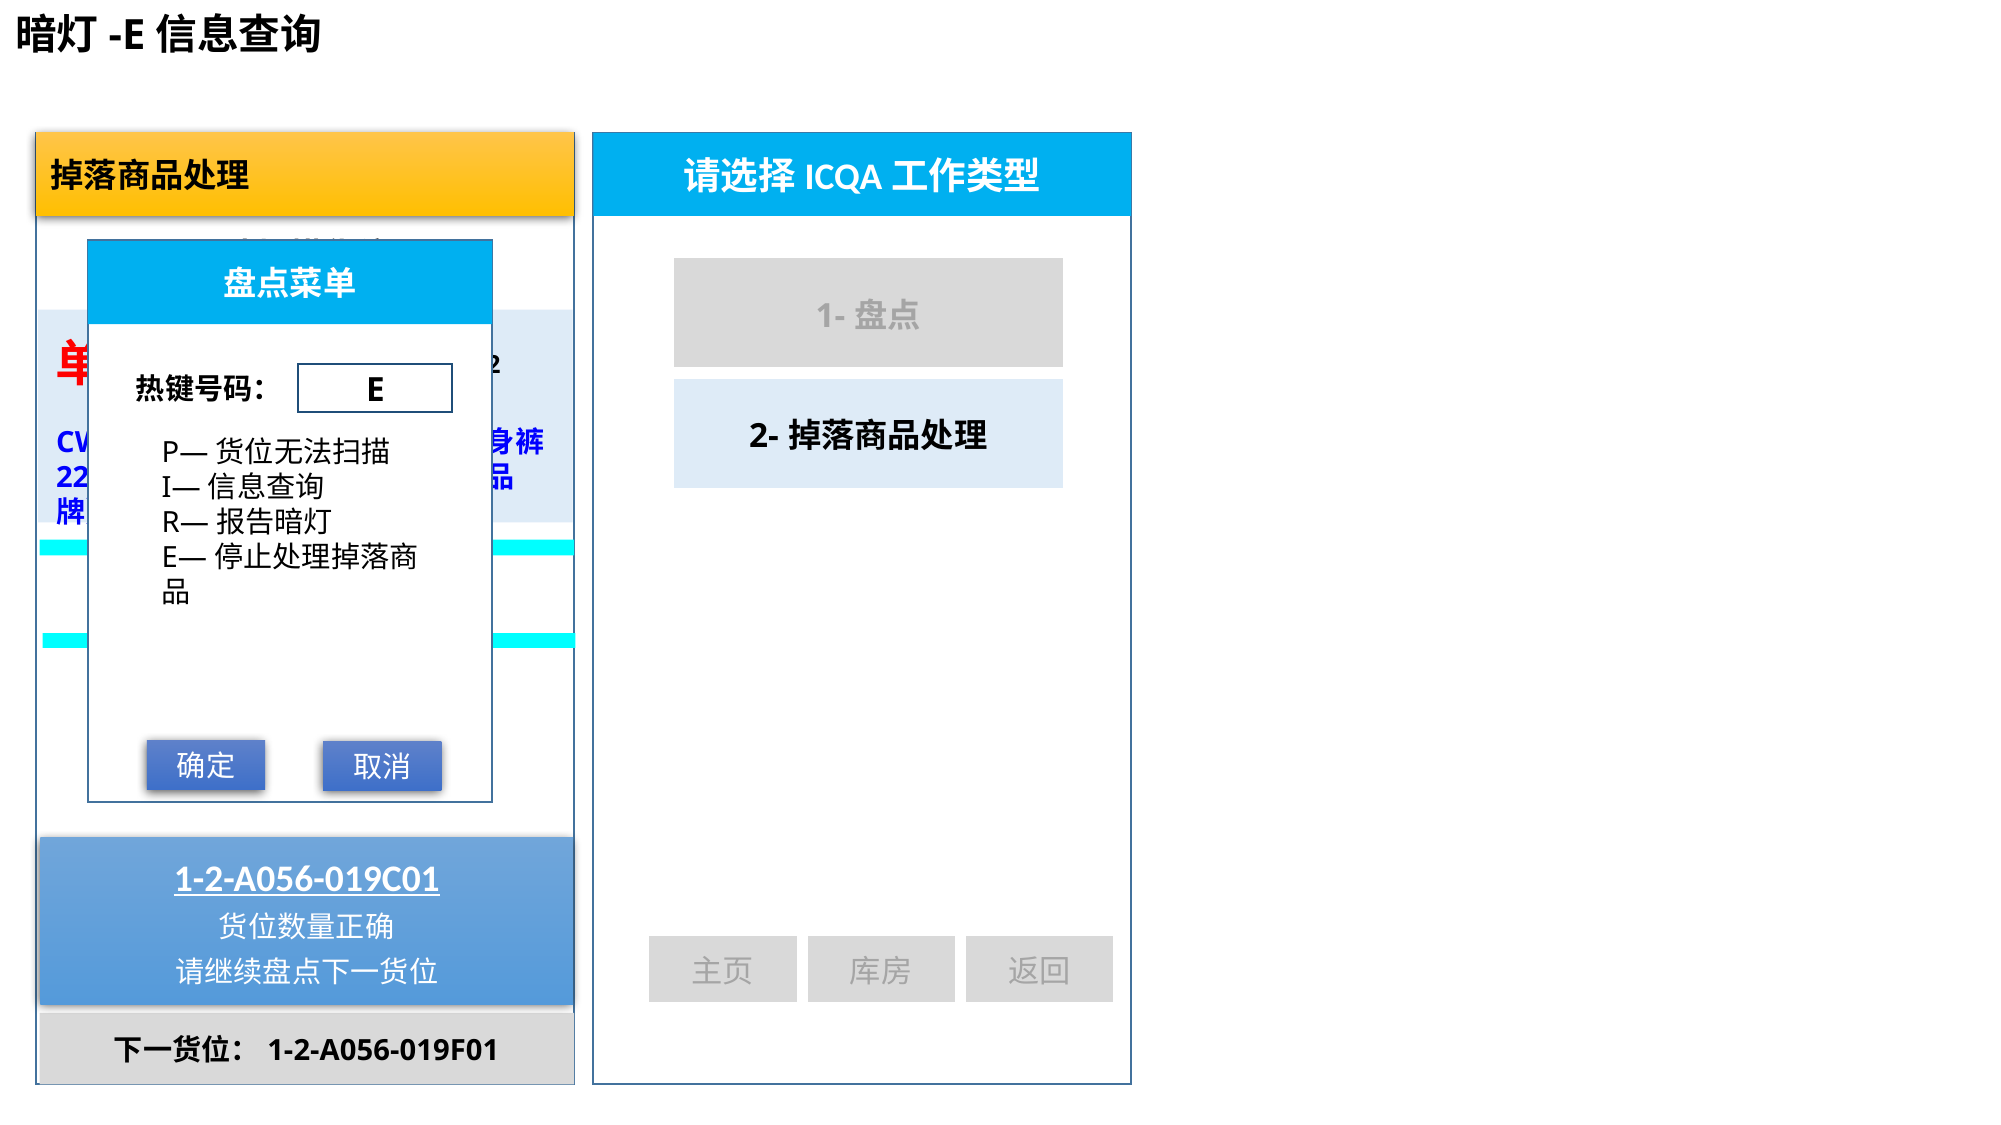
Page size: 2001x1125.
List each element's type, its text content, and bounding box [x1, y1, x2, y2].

text_box 掉落商品处理 [36, 132, 574, 216]
text_box 1-2-A056-019C01 货位数量正确 请继续盘点下一货位 [40, 837, 574, 1005]
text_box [38, 309, 87, 523]
table_header 库房 [808, 936, 955, 1002]
table_header 主页 [649, 936, 797, 1002]
title 暗灯-E信息查询 [0, 3, 1725, 69]
text_box [592, 217, 1132, 1085]
text_box [35, 226, 575, 836]
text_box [493, 309, 573, 523]
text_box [39, 539, 87, 648]
table_header 1-盘点 [674, 258, 1063, 367]
text_box 下一货位：1-2-A056-019F01 [38, 1014, 575, 1085]
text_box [87, 240, 493, 802]
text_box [493, 539, 576, 648]
text_box 请选择ICQA工作类型 [592, 132, 1132, 217]
text_box 请扫描货位 [39, 226, 575, 282]
table_header 返回 [966, 936, 1113, 1002]
table_cell 2-掉落商品处理 [674, 379, 1063, 488]
